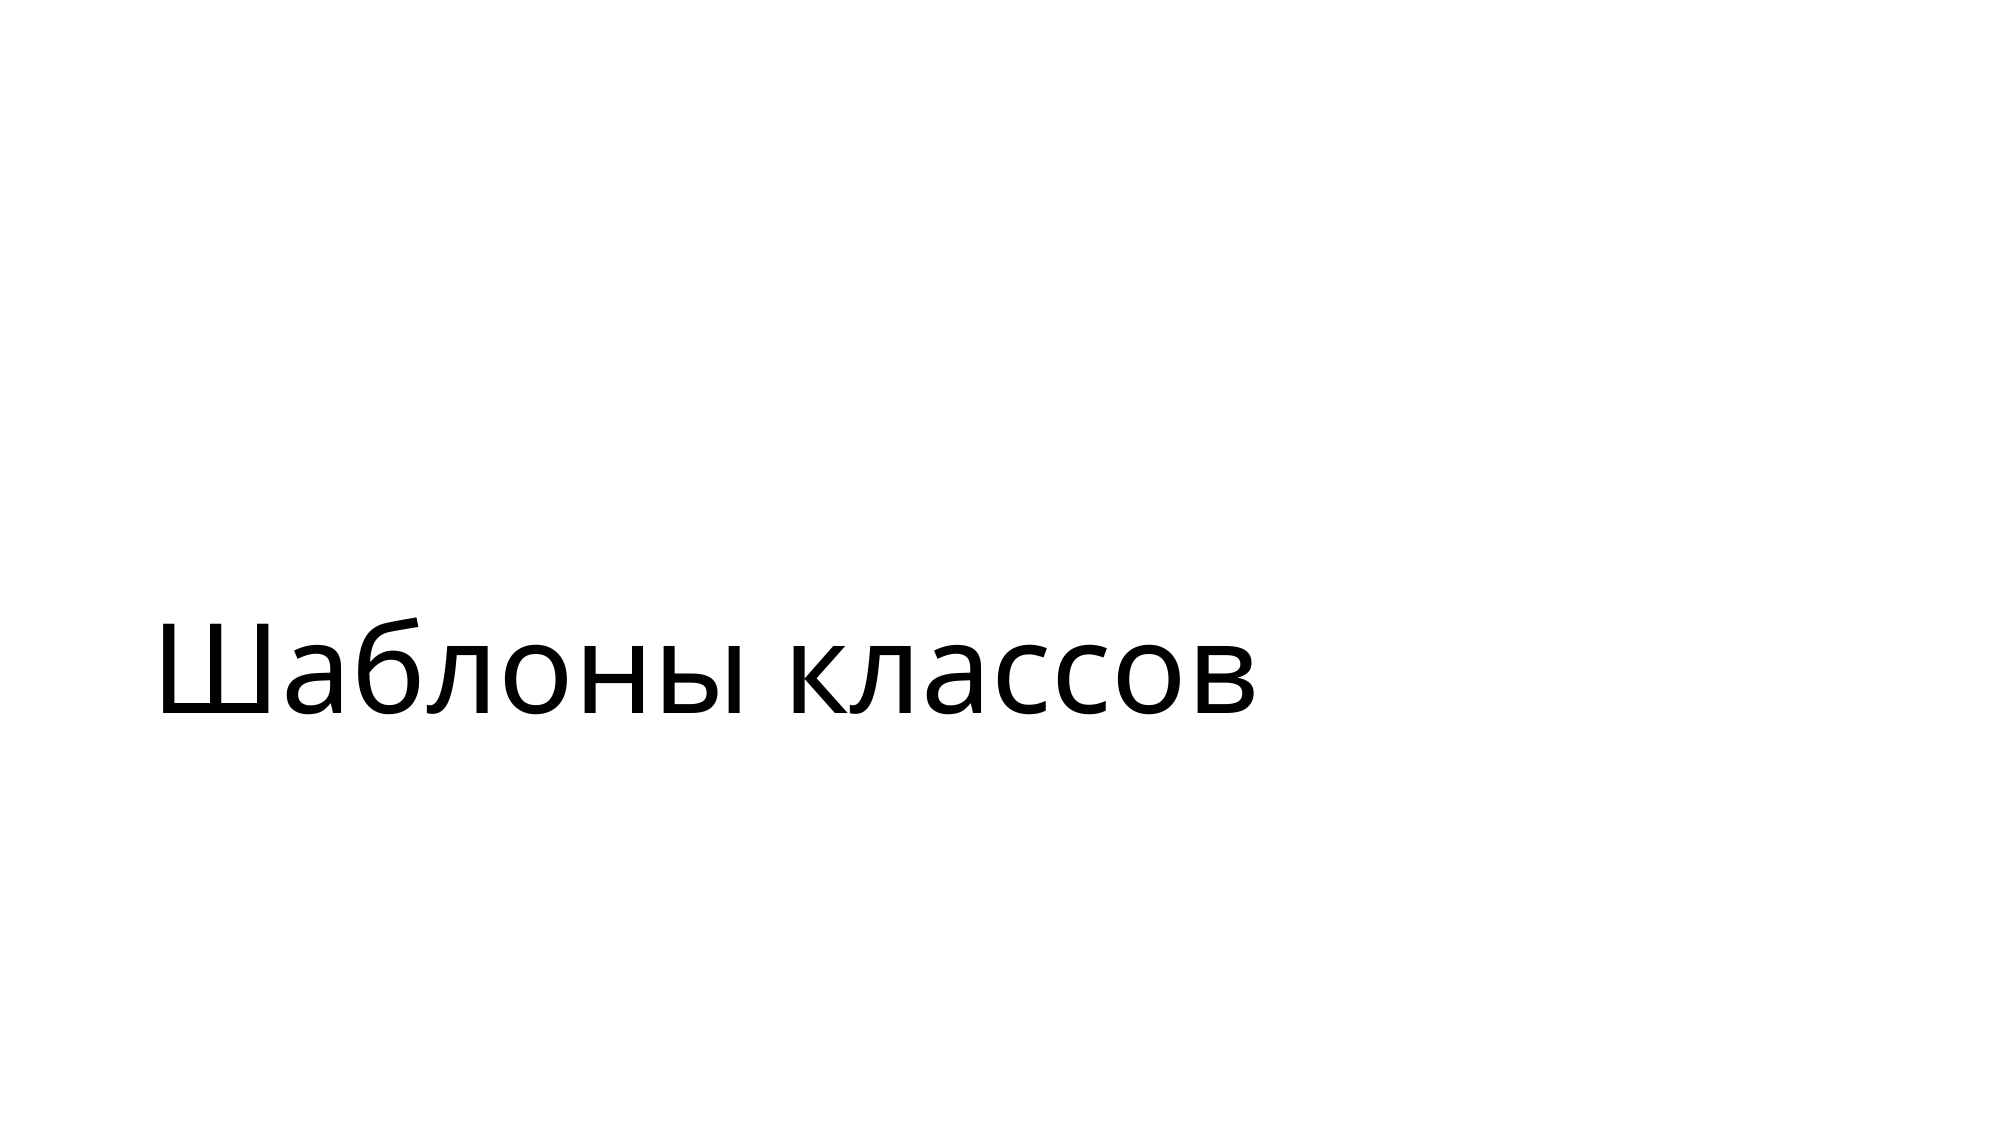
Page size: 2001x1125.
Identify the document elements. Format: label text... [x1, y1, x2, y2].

title Шаблоны классов [136, 280, 1862, 749]
